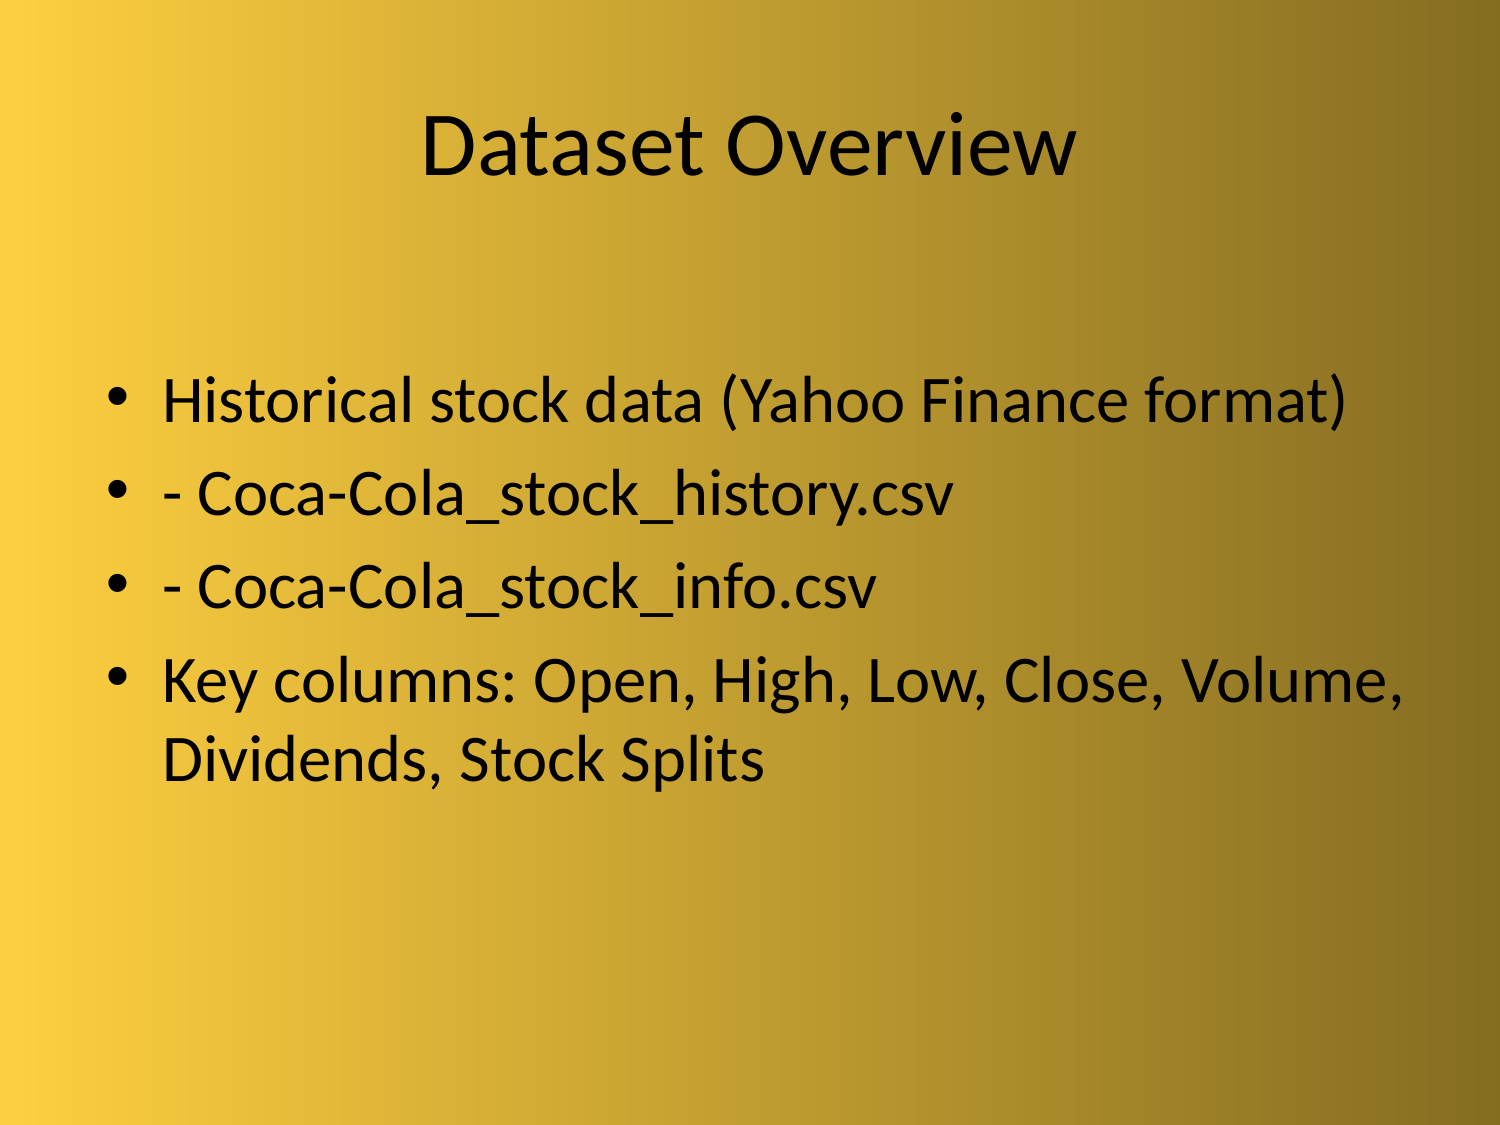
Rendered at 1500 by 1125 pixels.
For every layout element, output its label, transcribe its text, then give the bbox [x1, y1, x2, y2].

title Dataset Overview [75, 45, 1425, 233]
list Historical stock data (Yahoo Finance format) - Coca-Cola_stock_history.csv - Coca-Cola_stock_info.csv Key columns: Open, High, Low, Close, Volume, Dividends, Stock Splits [90, 347, 1441, 1091]
